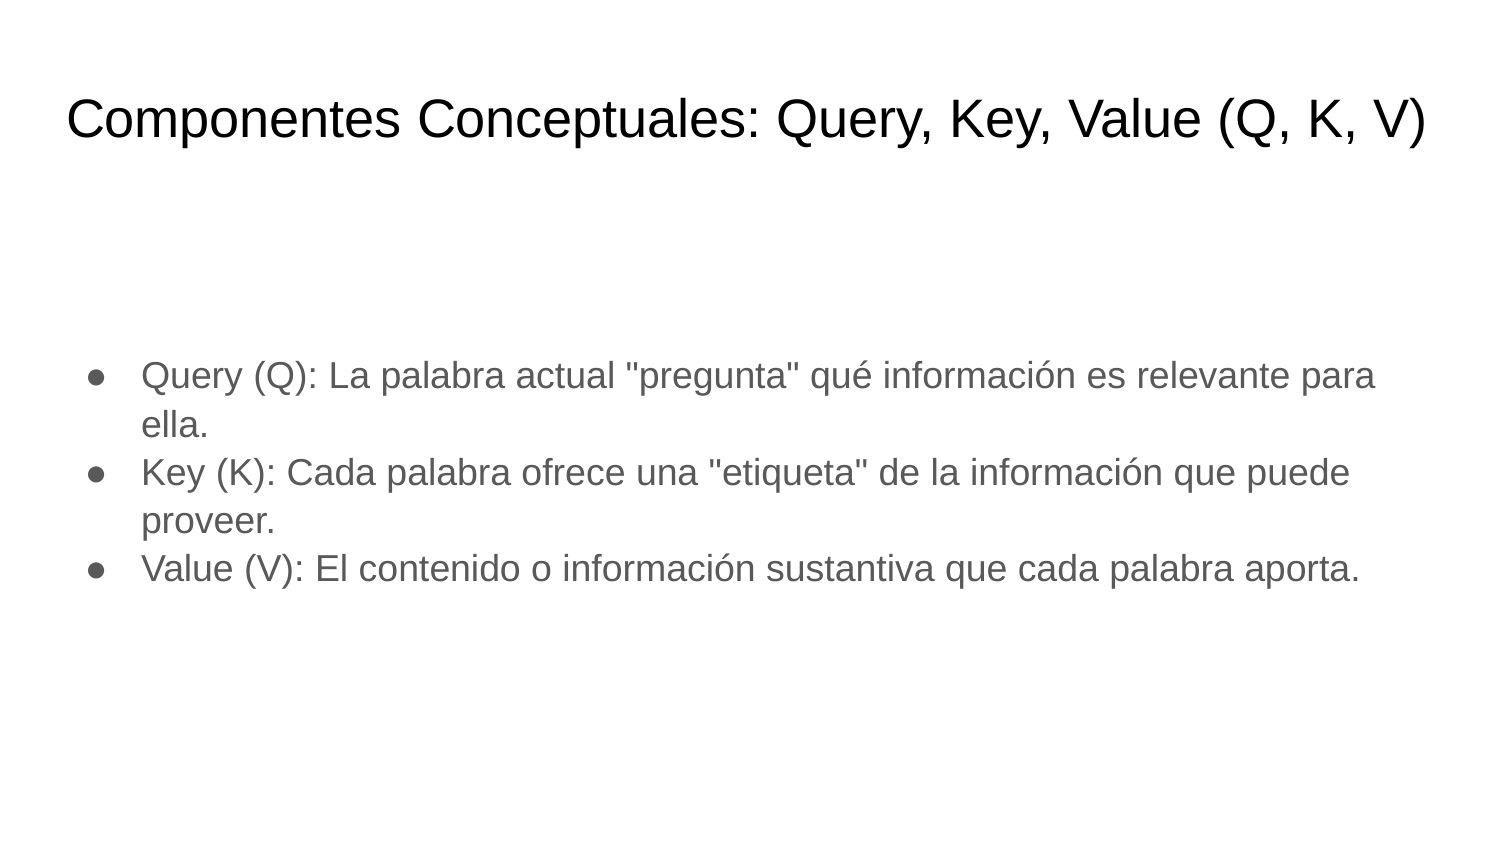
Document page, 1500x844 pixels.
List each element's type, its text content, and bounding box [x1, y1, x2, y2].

list Query (Q): La palabra actual "pregunta" qué información es relevante para ella. Key (K): Cada palabra ofrece una "etiqueta" de la información que puede proveer. Value (V): El contenido o información sustantiva que cada palabra aporta. [51, 189, 1449, 750]
title Componentes Conceptuales: Query, Key, Value (Q, K, V) [51, 72, 1449, 167]
